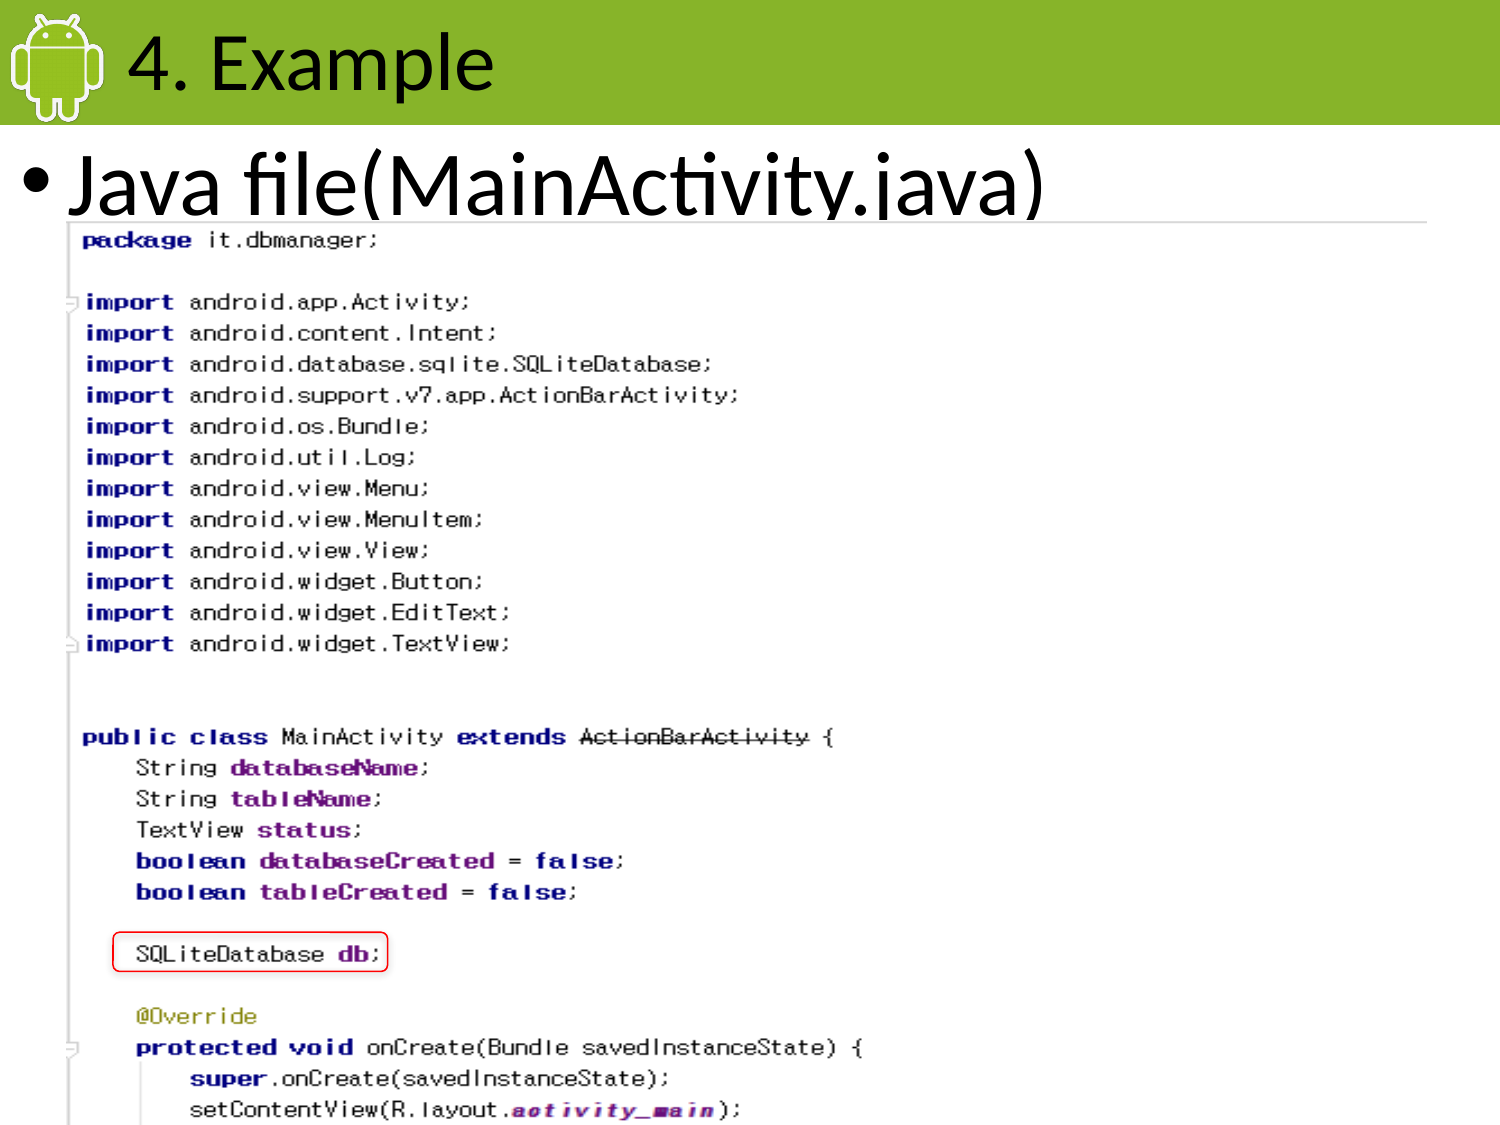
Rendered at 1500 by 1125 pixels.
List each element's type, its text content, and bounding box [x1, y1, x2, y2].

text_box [0, 0, 1500, 126]
picture [66, 220, 1427, 1125]
text_box Java file(MainActivity.java) [5, 135, 1065, 241]
